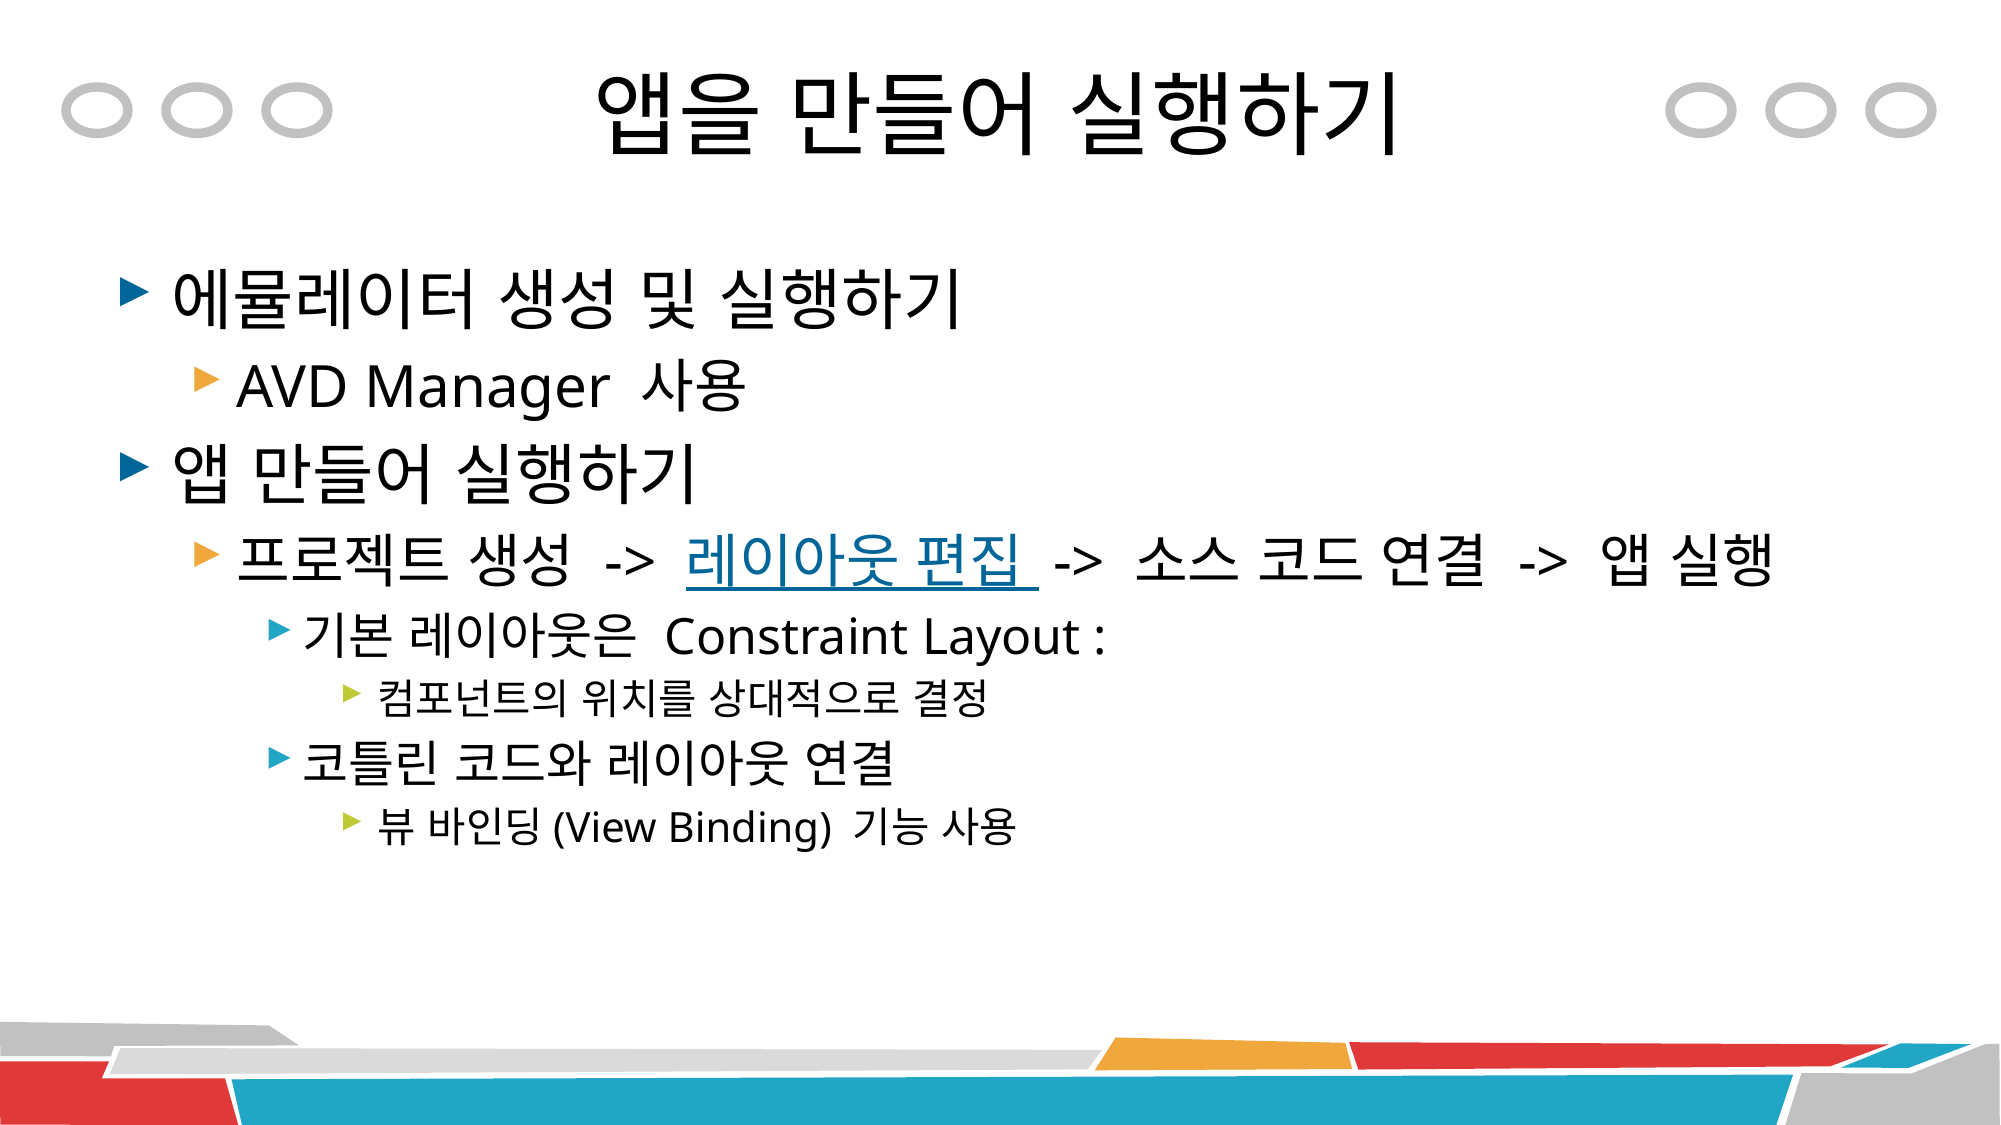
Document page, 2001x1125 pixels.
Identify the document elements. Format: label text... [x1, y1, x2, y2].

list 에뮬레이터 생성 및 실행하기 AVD Manager 사용 앱 만들어 실행하기 프로젝트 생성 -> 레이아웃 편집 -> 소스 코드 연결 -> 앱 실행 기본 레이아웃은 Constraint Layout : 컴포넌트의 위치를 상대적으로 결정 코틀린 코드와 레이아웃 연결 뷰 바인딩(View Binding) 기능 사용 [99, 250, 1900, 1005]
title 앱을 만들어 실행하기 [350, 18, 1650, 206]
